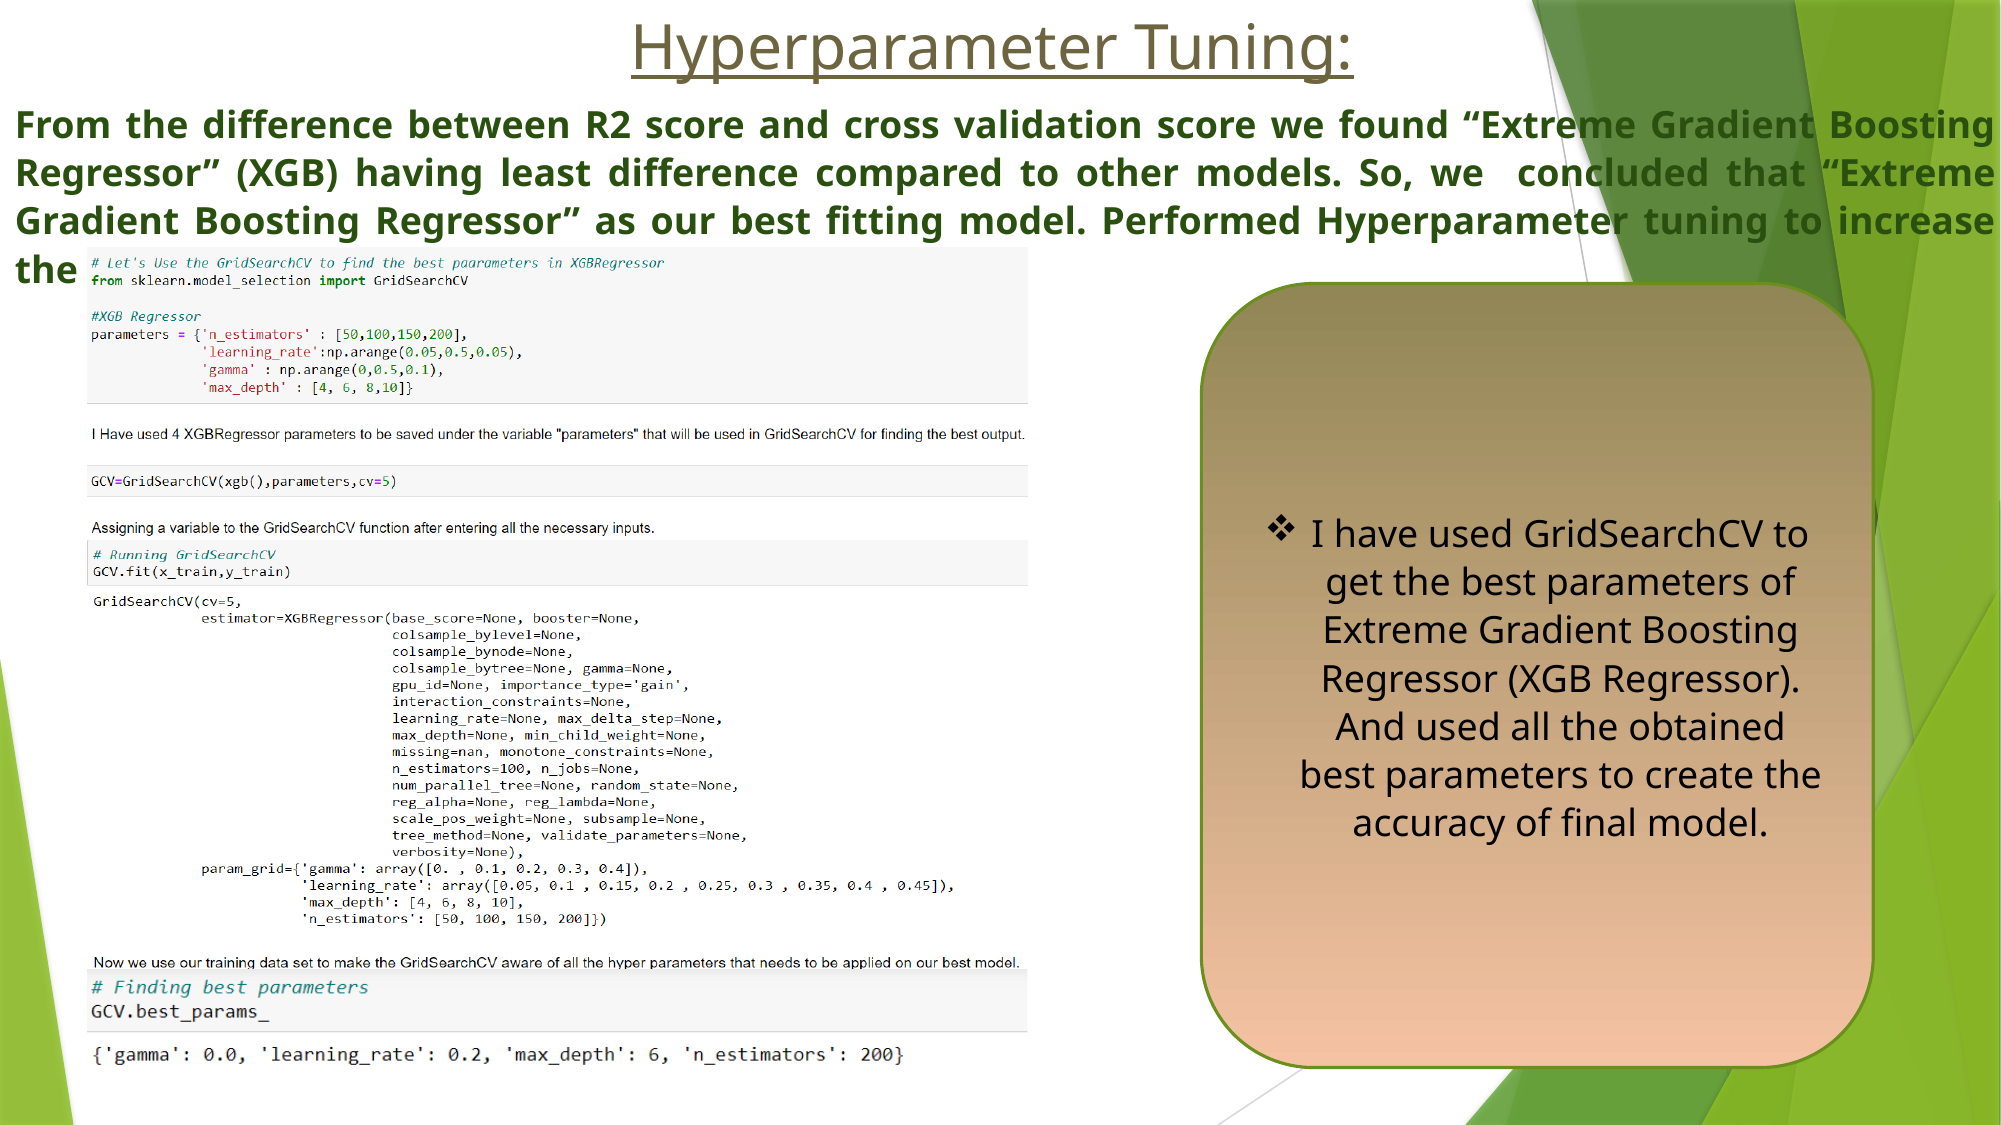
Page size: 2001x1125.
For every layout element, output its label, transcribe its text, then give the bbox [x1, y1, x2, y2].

picture [86, 247, 1028, 1082]
text_box Hyperparameter Tuning: [87, 0, 1898, 90]
text_box I have used GridSearchCV to get the best parameters of Extreme Gradient Boosting Regressor (XGB Regressor). And used all the obtained best parameters to create the accuracy of final model. [1199, 281, 1875, 1070]
text_box From the difference between R2 score and cross validation score we found “Extreme Gradient Boosting Regressor” (XGB) having least difference compared to other models. So, we concluded that “Extreme Gradient Boosting Regressor” as our best fitting model. Performed Hyperparameter tuning to increase the best model accuracy. [0, 90, 2000, 299]
